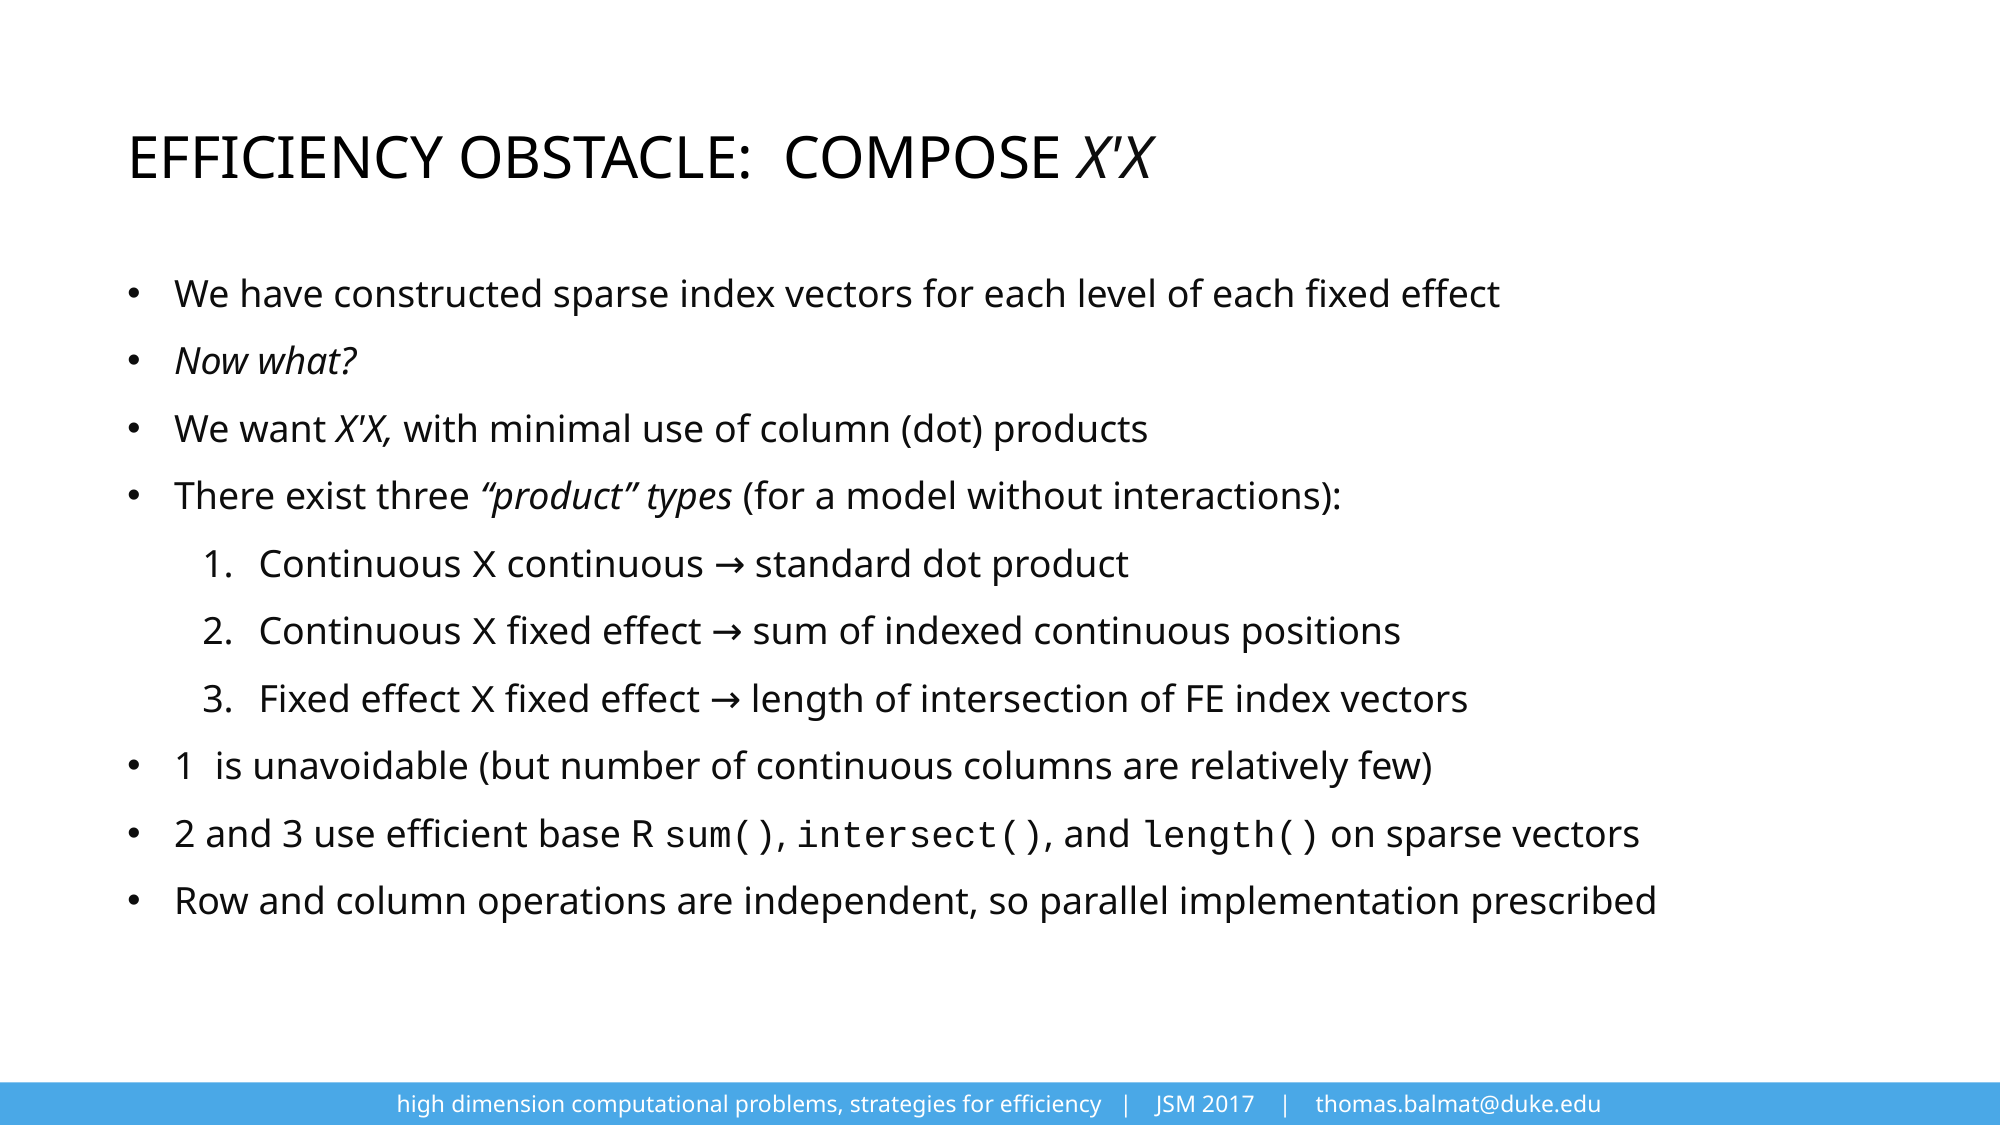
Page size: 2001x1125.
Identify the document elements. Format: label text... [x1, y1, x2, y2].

text_box We have constructed sparse index vectors for each level of each fixed effect Now what? We want X'X, with minimal use of column (dot) products There exist three “product” types (for a model without interactions): Continuous X continuous → standard dot product Continuous X fixed effect → sum of indexed continuous positions Fixed effect X fixed effect → length of intersection of FE index vectors 1 is unavoidable (but number of continuous columns are relatively few) 2 and 3 use efficient base R sum(), intersect(), and length() on sparse vectors Row and column operations are independent, so parallel implementation prescribed [112, 239, 1939, 998]
text_box high dimension computational problems, strategies for efficiency | JSM 2017 | thomas.balmat@duke.edu [0, 1082, 2000, 1125]
title efficiency obstacle: Compose X'X [112, 112, 1778, 221]
